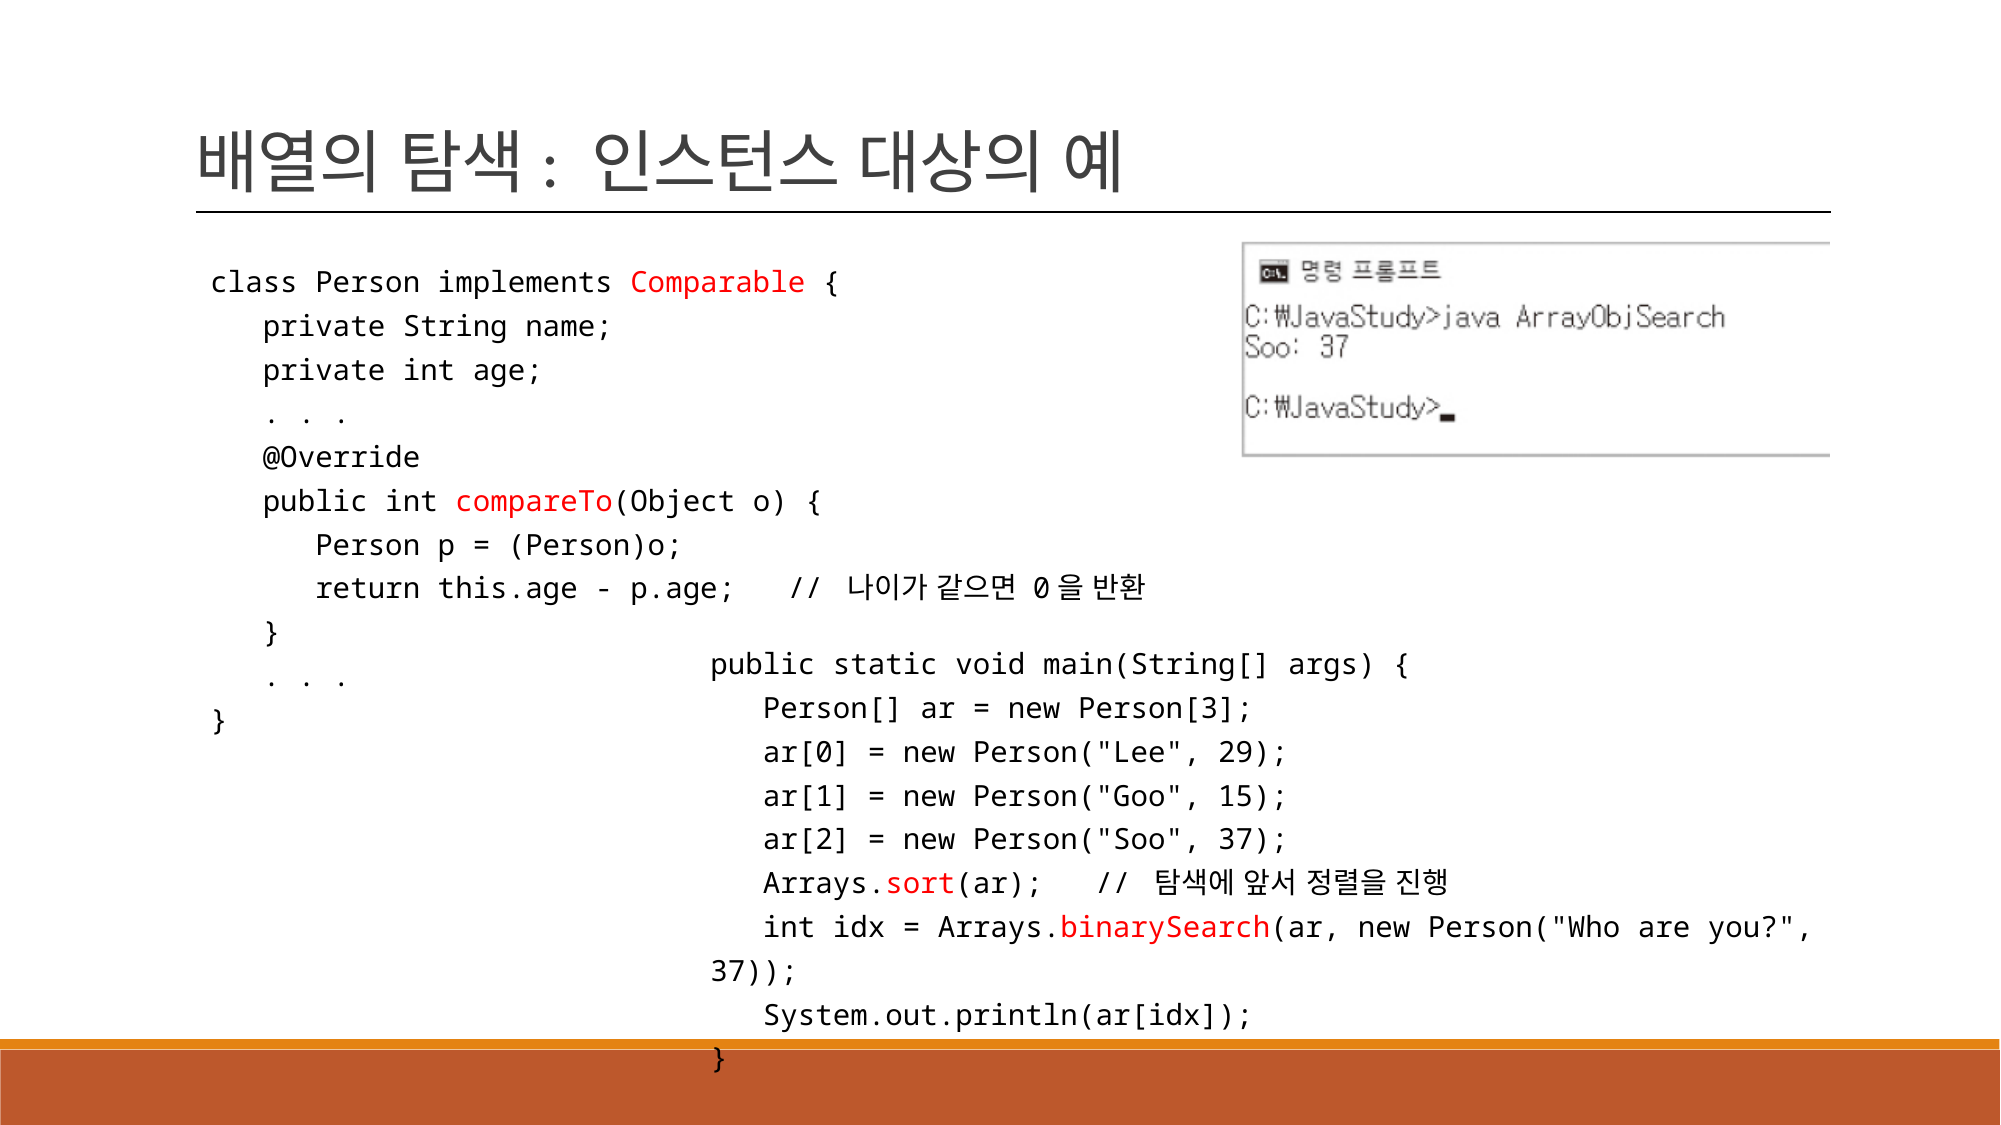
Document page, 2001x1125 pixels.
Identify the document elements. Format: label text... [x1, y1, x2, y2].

text_box class Person implements Comparable { private String name; private int age; . . . @Override public int compareTo(Object o) { Person p = (Person)o; return this.age - p.age; // 나이가 같으면 0을 반환 } . . . } [195, 247, 1289, 744]
picture [1238, 236, 1831, 463]
text_box public static void main(String[] args) { Person[] ar = new Person[3]; ar[0] = new Person("Lee", 29); ar[1] = new Person("Goo", 15); ar[2] = new Person("Soo", 37); Arrays.sort(ar); // 탐색에 앞서 정렬을 진행 int idx = Arrays.binarySearch(ar, new Person("Who are you?", 37)); System.out.println(ar[idx]); } [695, 629, 1883, 1082]
text_box 배열의 탐색: 인스턴스 대상의 예 [179, 20, 1830, 210]
